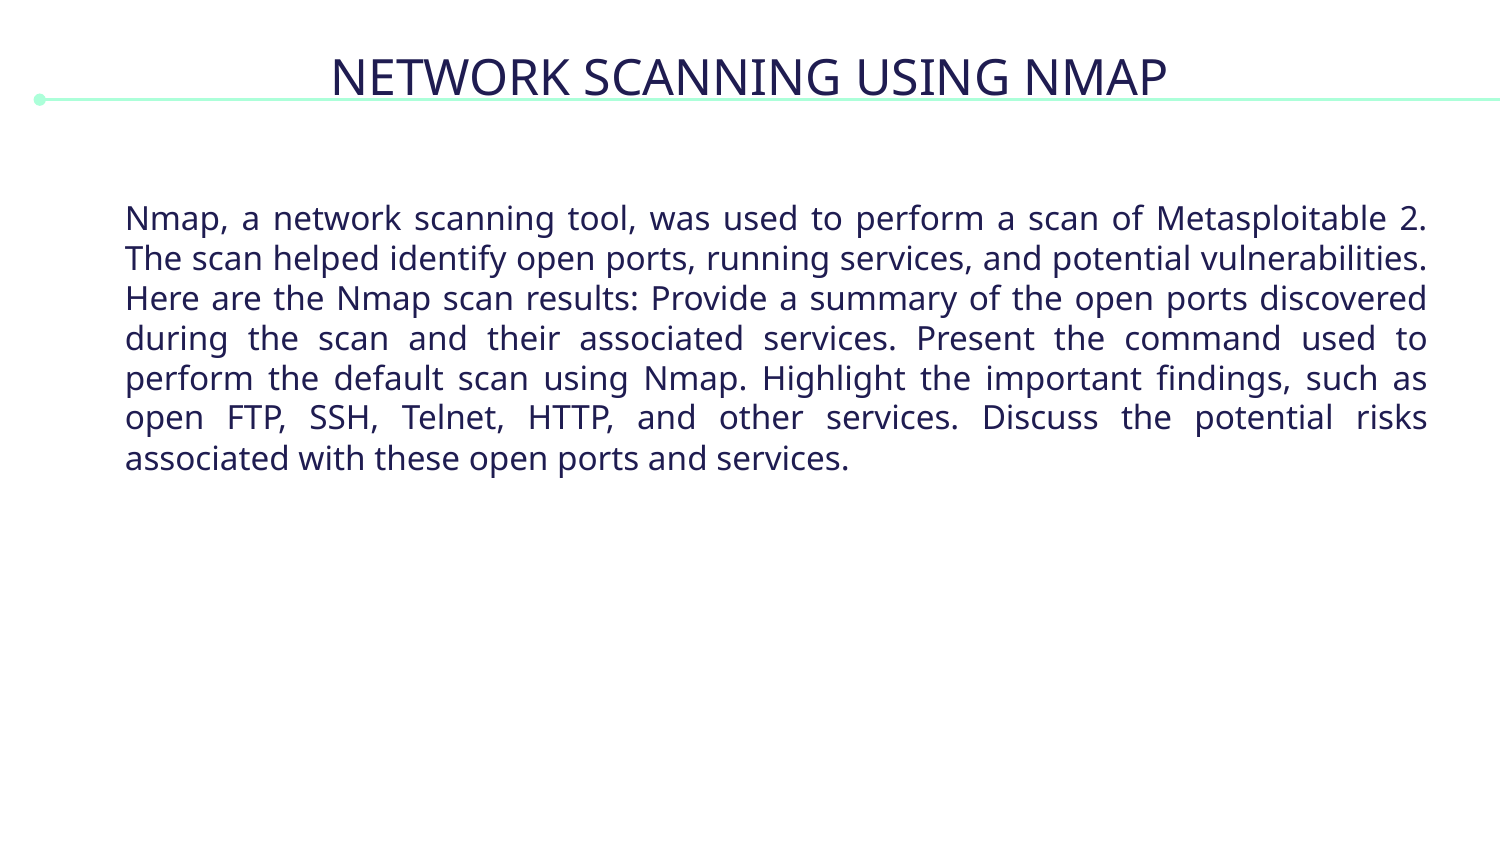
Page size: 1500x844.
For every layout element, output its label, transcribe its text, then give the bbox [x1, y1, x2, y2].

list Nmap, a network scanning tool, was used to perform a scan of Metasploitable 2. The scan helped identify open ports, running services, and potential vulnerabilities. Here are the Nmap scan results: Provide a summary of the open ports discovered during the scan and their associated services. Present the command used to perform the default scan using Nmap. Highlight the important findings, such as open FTP, SSH, Telnet, HTTP, and other services. Discuss the potential risks associated with these open ports and services. [109, 182, 1446, 630]
title NETWORK SCANNING USING NMAP [250, 30, 1249, 119]
